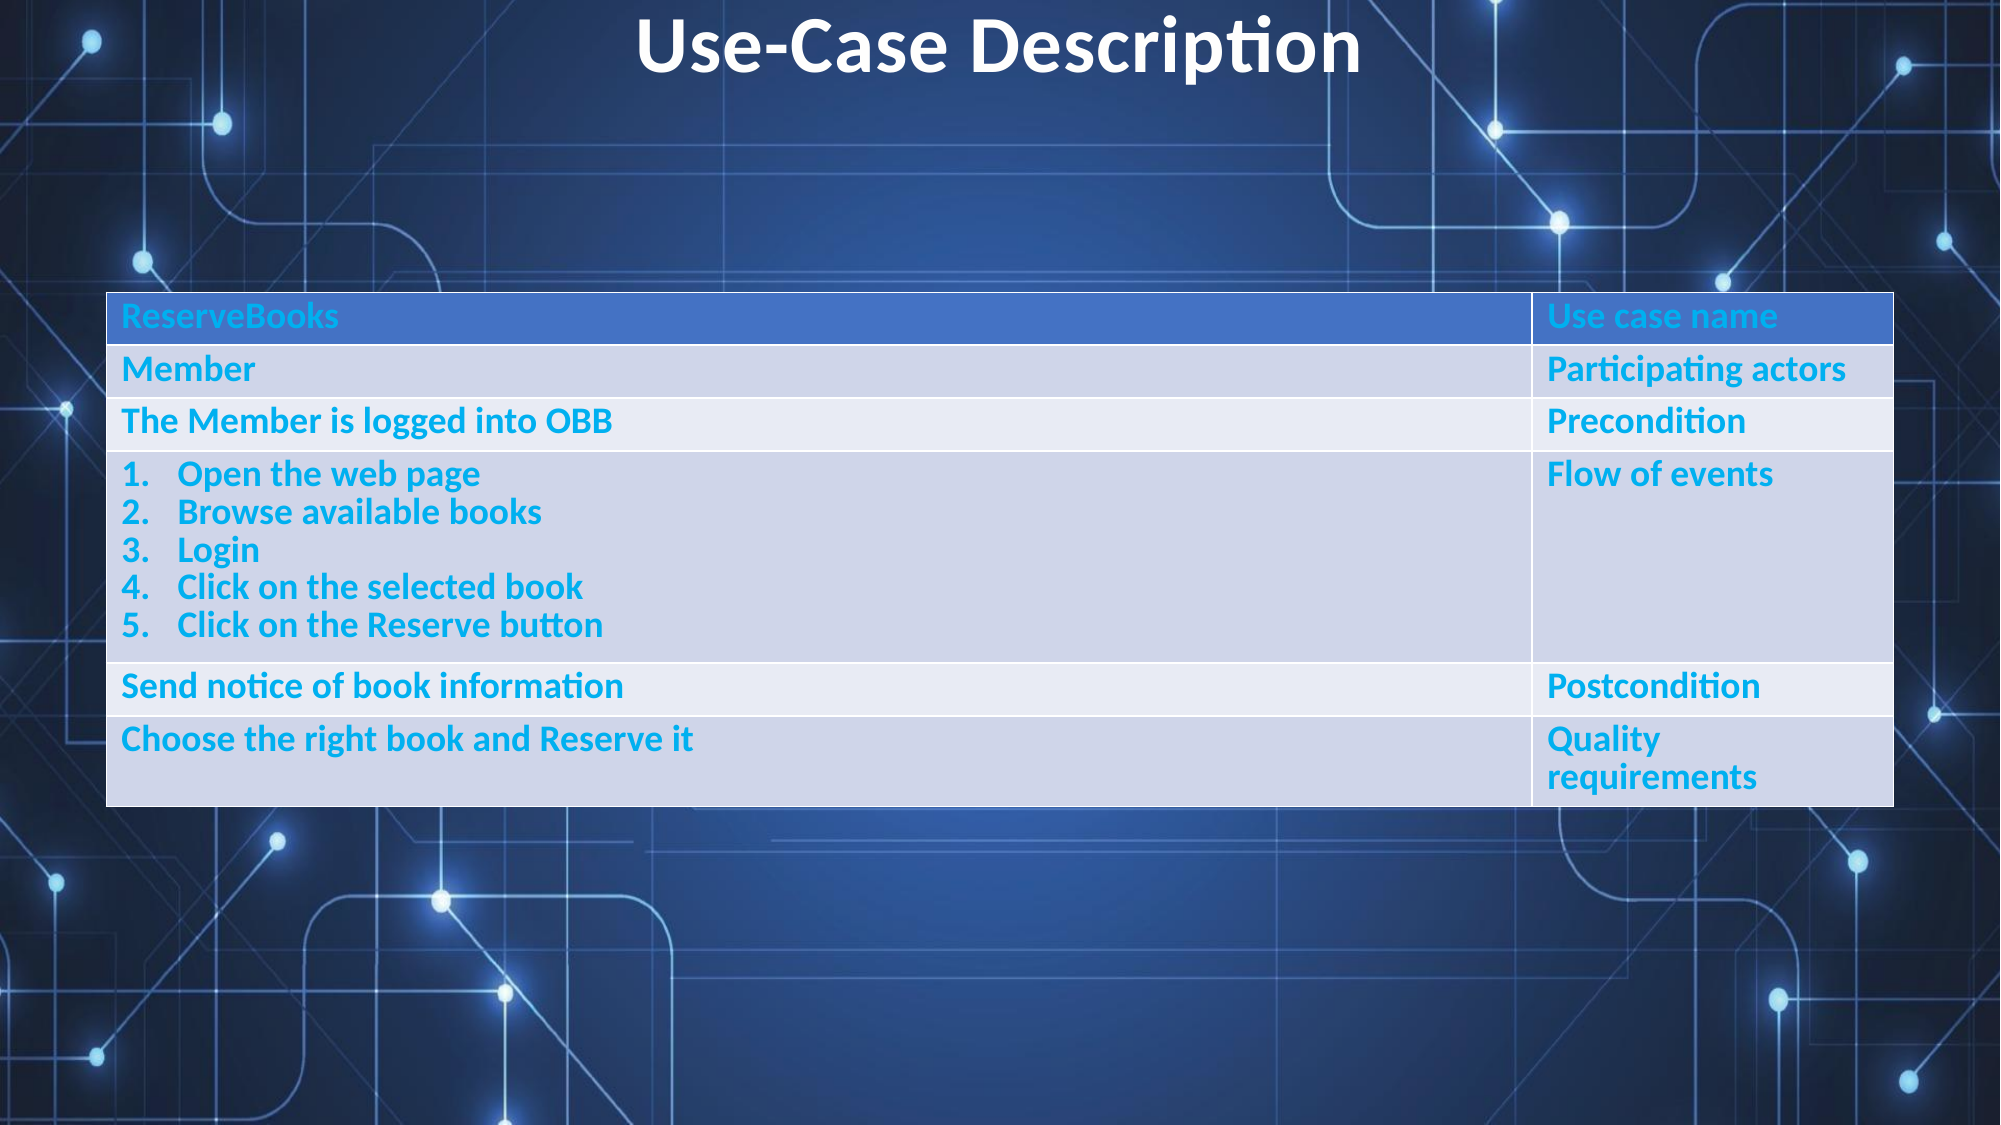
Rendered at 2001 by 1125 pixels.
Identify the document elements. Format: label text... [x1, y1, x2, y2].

table_cell Send notice of book information [107, 664, 1531, 715]
table_cell Quality requirements [1533, 717, 1893, 806]
table_cell The Member is logged into OBB [107, 399, 1531, 450]
table_cell Open the web page Browse available books Login Click on the selected book Click on the Reserve button [107, 452, 1531, 662]
table_cell Choose the right book and Reserve it [107, 717, 1531, 806]
table_cell Postcondition [1533, 664, 1893, 715]
table_header ReserveBooks [107, 293, 1531, 344]
picture [0, 0, 2000, 1125]
table_cell Precondition [1533, 399, 1893, 450]
table_cell Participating actors [1533, 346, 1893, 397]
table_cell Flow of events [1533, 452, 1893, 662]
title Use-Case Description [137, 5, 1863, 95]
table_header Use case name [1533, 293, 1893, 344]
table_cell Member [107, 346, 1531, 397]
